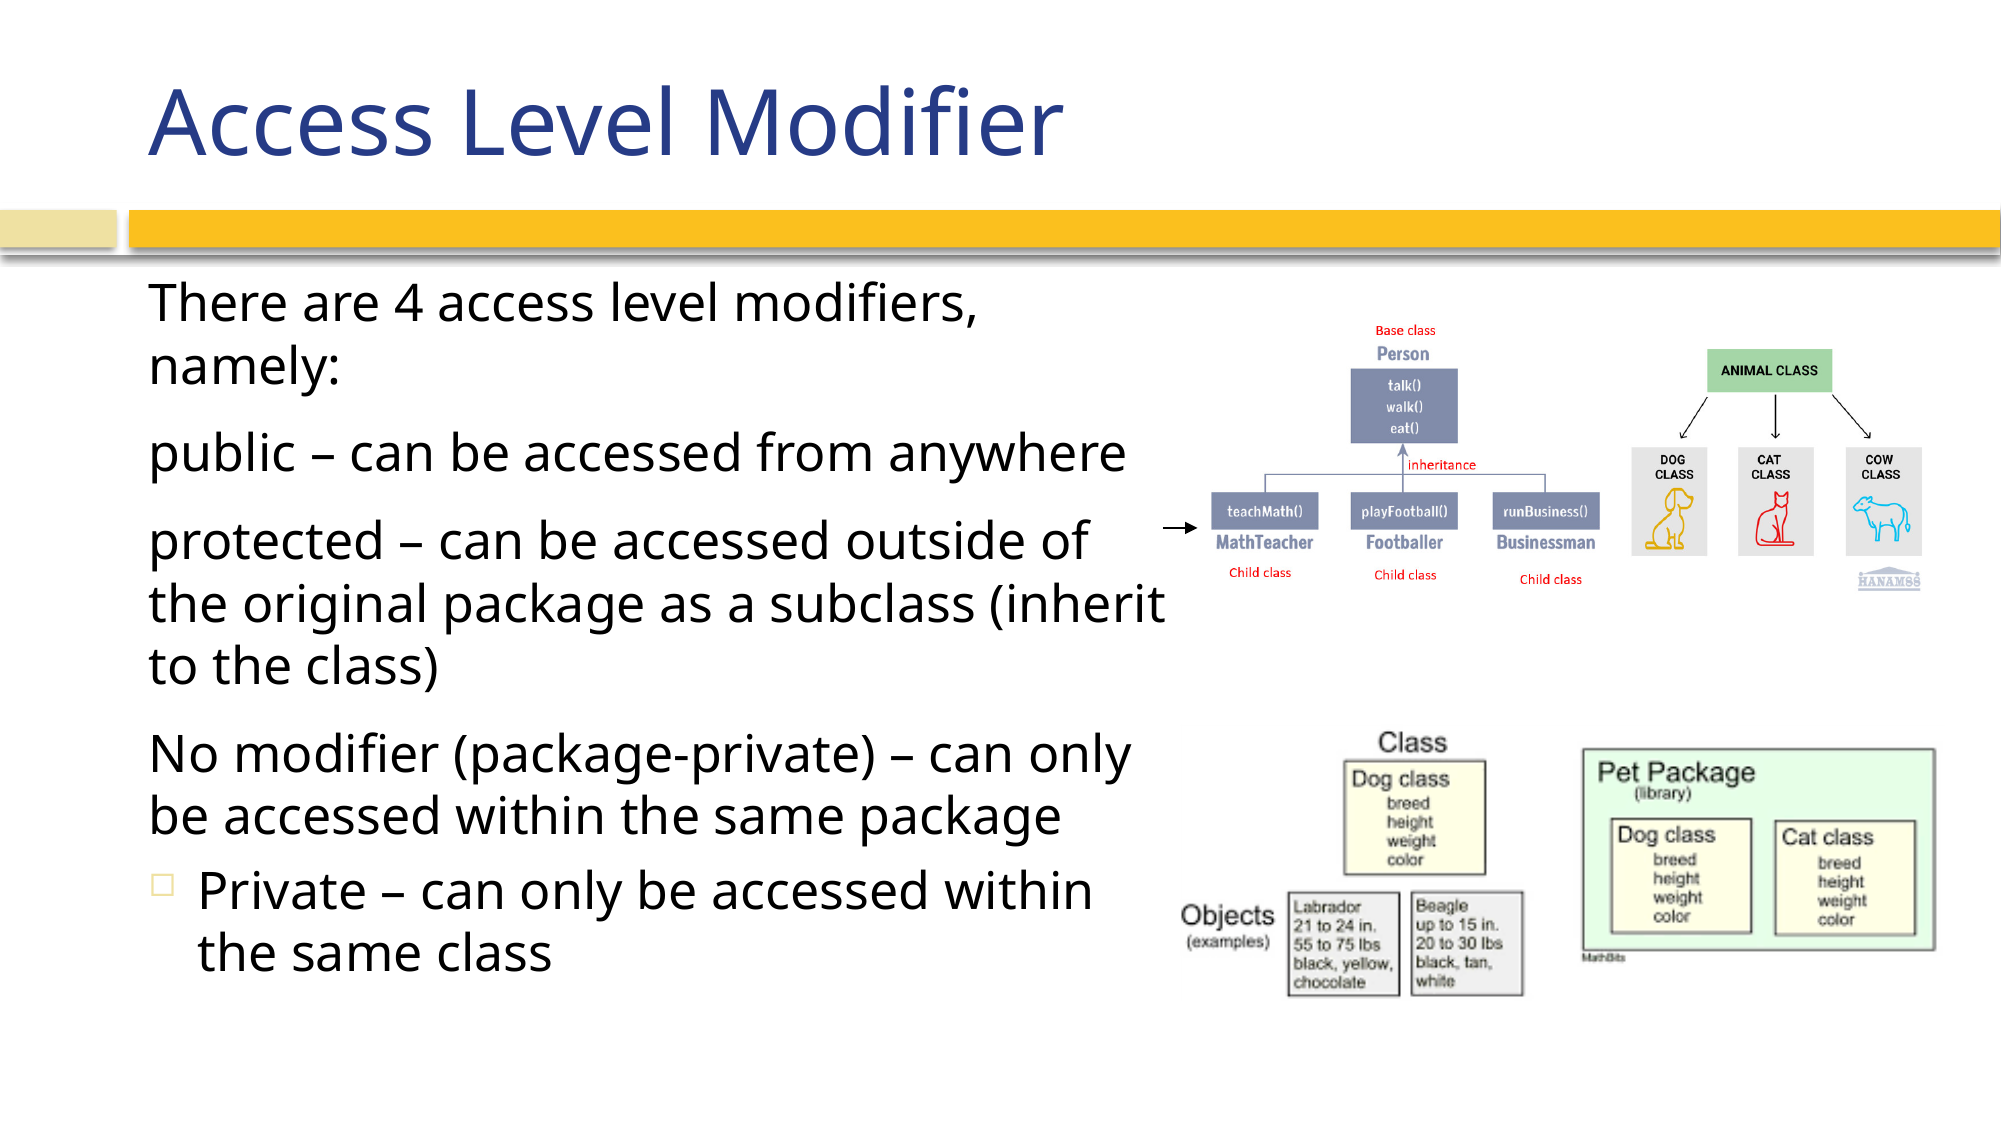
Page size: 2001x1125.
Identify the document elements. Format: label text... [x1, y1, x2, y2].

picture [1197, 321, 1930, 598]
list There are 4 access level modifiers, namely: public – can be accessed from anywhere protected – can be accessed outside of the original package as a subclass (inherit to the class) No modifier (package-private) – can only be accessed within the same package Private – can only be accessed within the same class [133, 262, 1198, 1000]
picture [1179, 724, 1945, 1001]
title Access Level Modifier [133, 37, 1918, 200]
